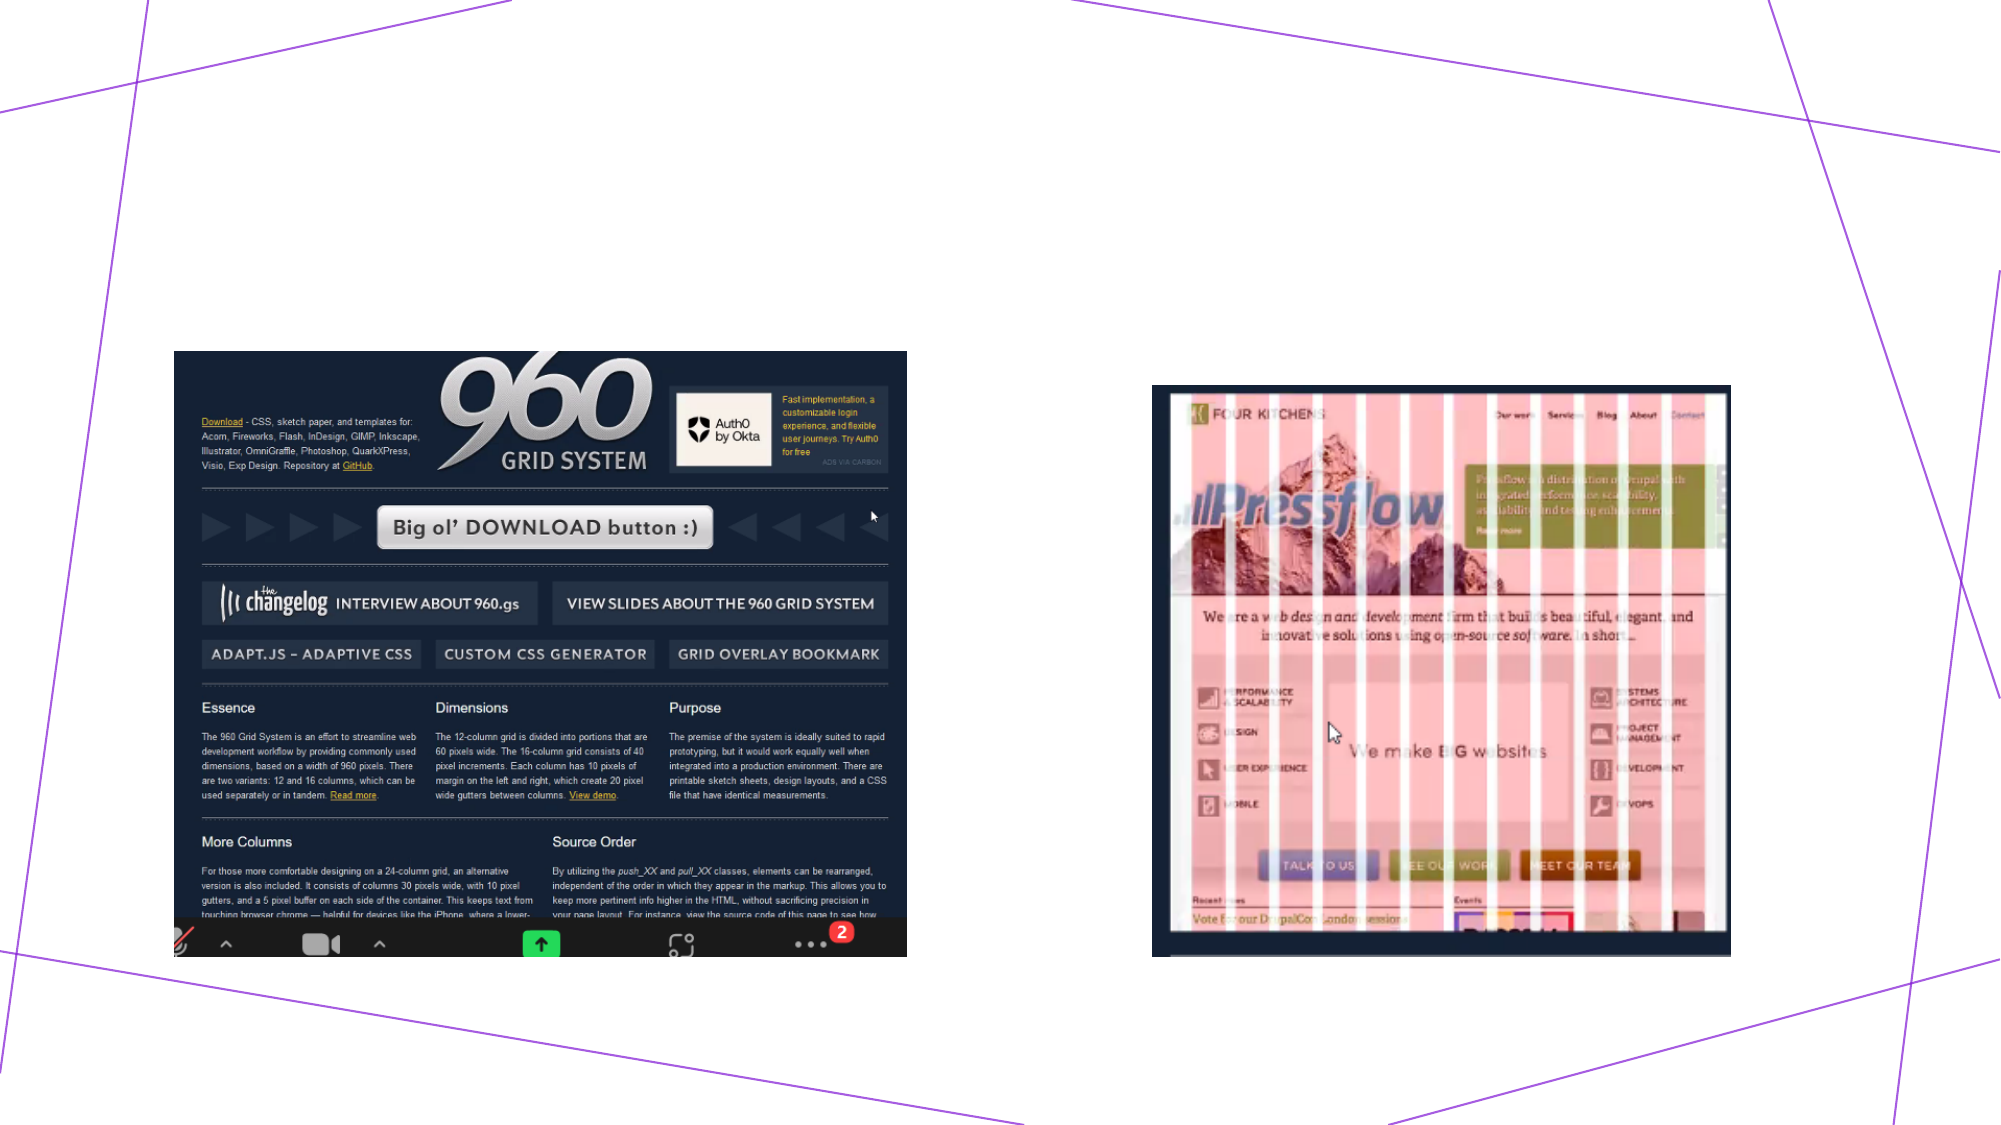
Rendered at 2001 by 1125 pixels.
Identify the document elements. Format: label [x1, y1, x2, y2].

list [174, 351, 907, 958]
picture [1152, 385, 1731, 957]
